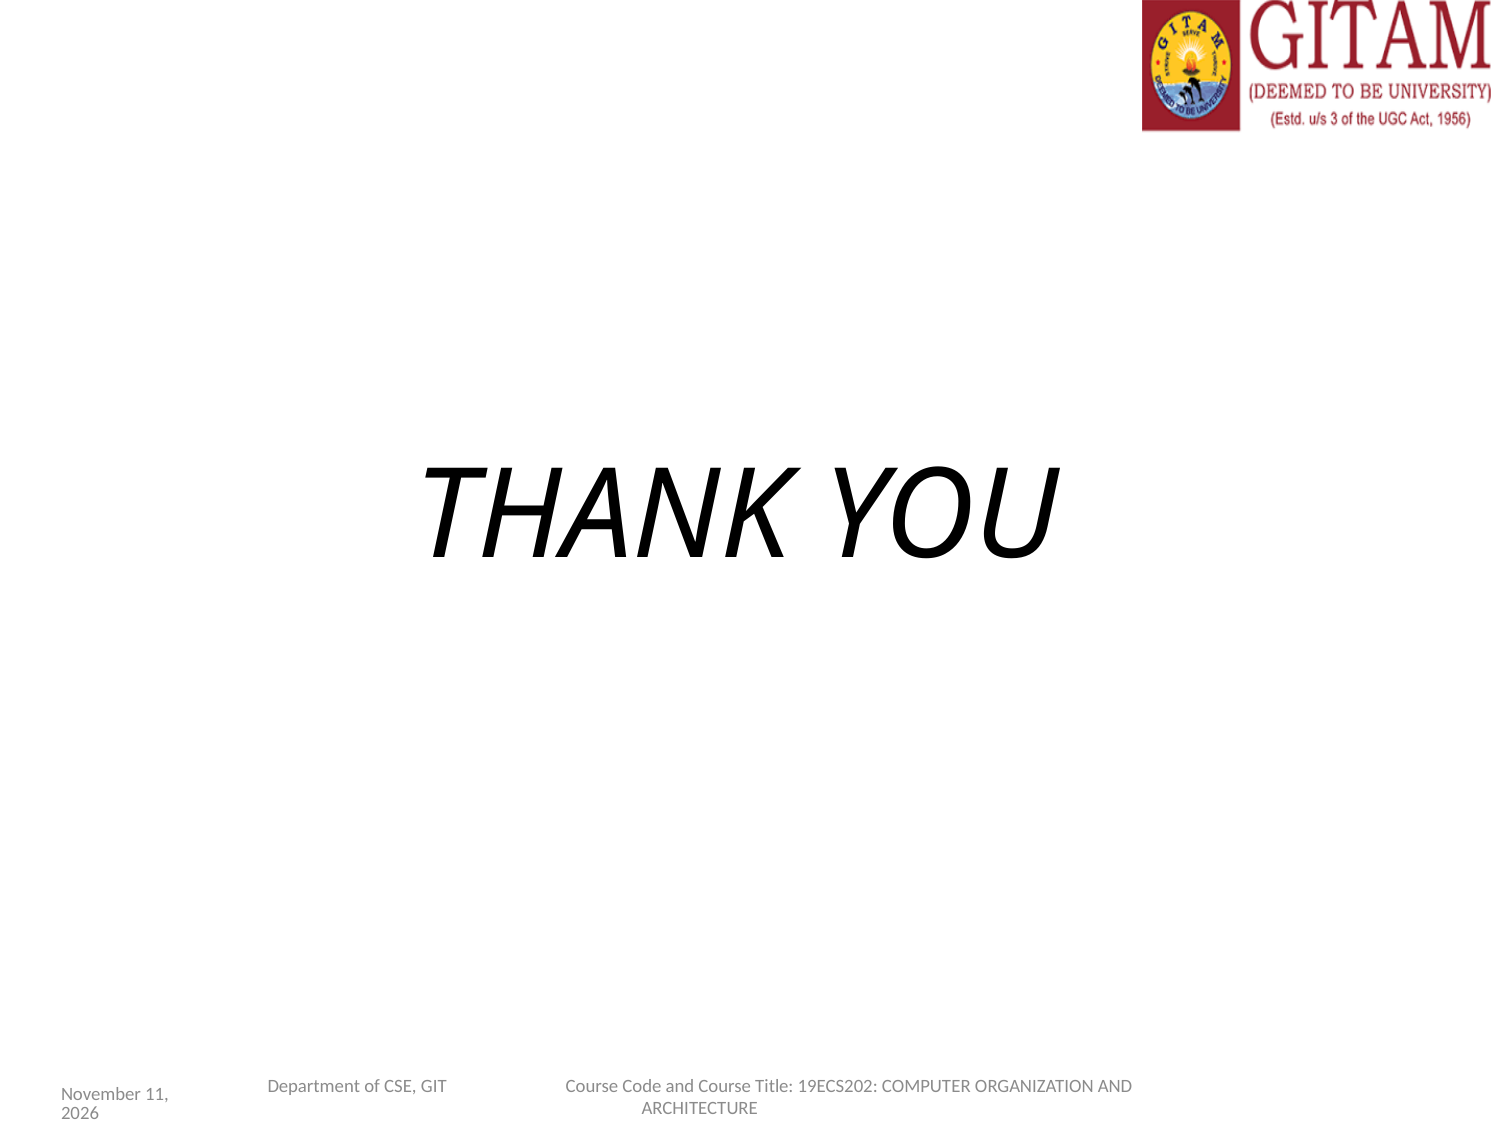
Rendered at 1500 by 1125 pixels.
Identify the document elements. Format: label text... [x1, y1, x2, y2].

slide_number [45, 1063, 194, 1123]
footer Department of CSE, GIT Course Code and Course Title: 19ECS202: COMPUTER ORGANIZATION AND ARCHITECTURE [238, 1067, 1161, 1125]
picture [1142, 0, 1499, 134]
list [87, 287, 1348, 1001]
